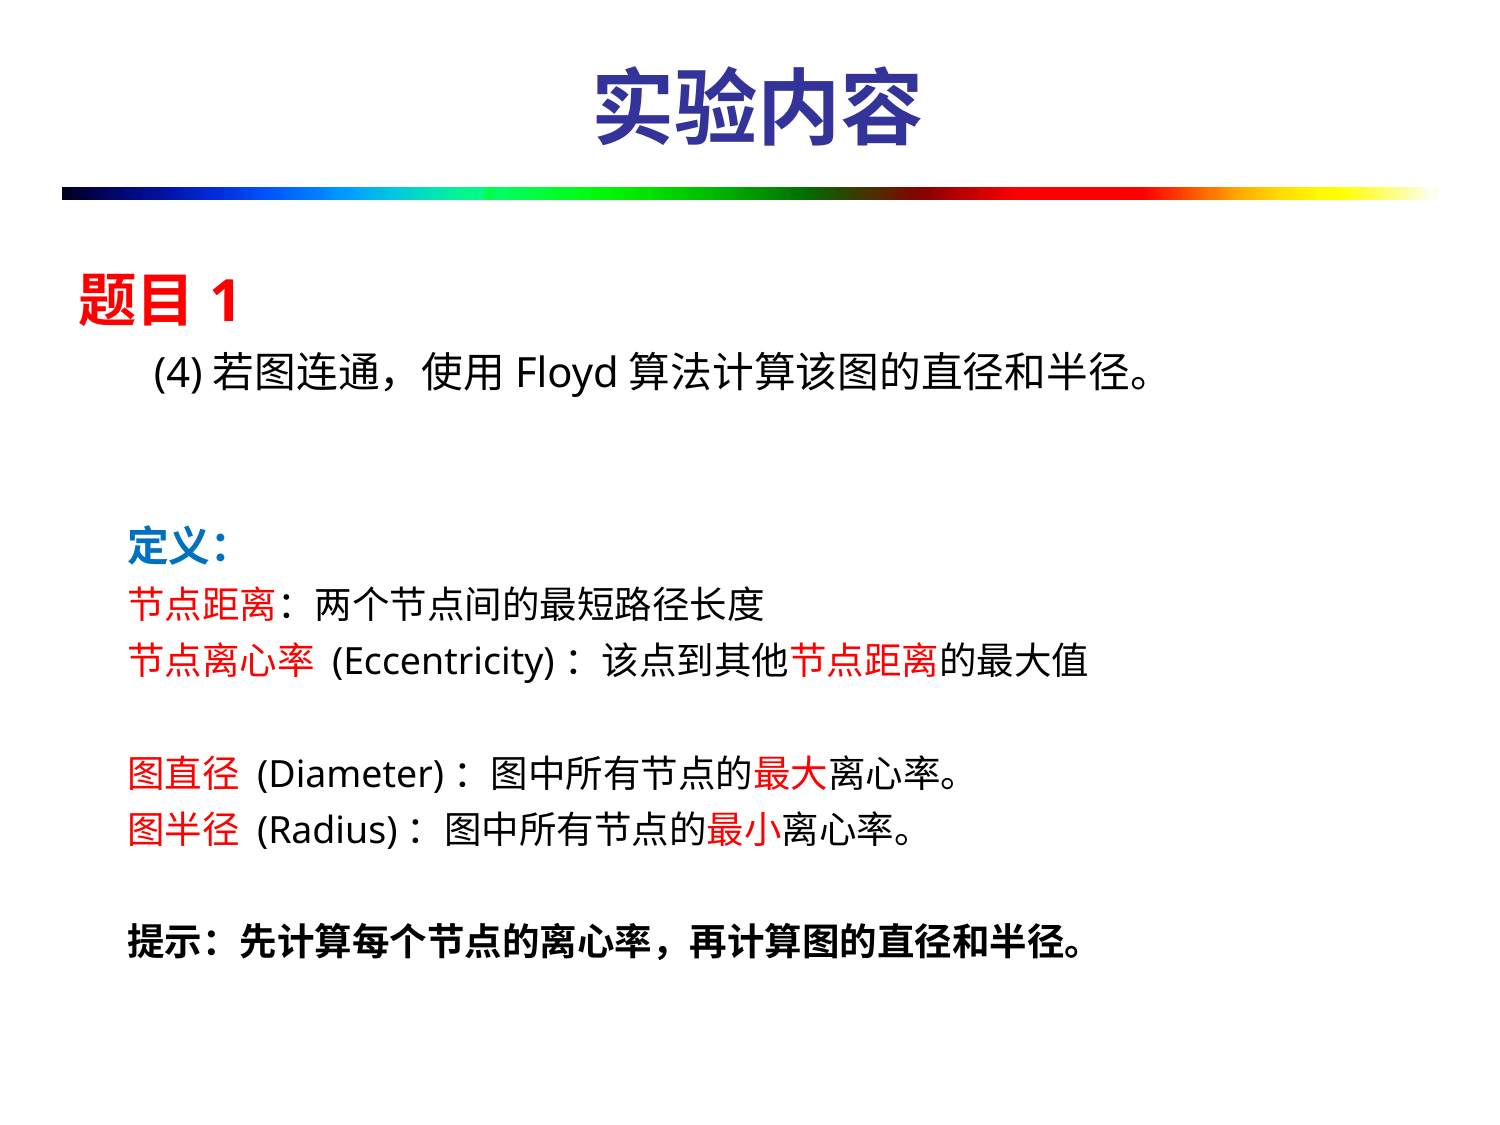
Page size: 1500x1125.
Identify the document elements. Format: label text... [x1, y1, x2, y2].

text_box 定义： 节点距离：两个节点间的最短路径长度 节点离心率 (Eccentricity)：该点到其他节点距离的最大值 图直径 (Diameter)：图中所有节点的最大离心率。 图半径 (Radius)：图中所有节点的最小离心率。 提示：先计算每个节点的离心率，再计算图的直径和半径。 [112, 499, 1466, 1027]
list 题目1 (4)若图连通，使用Floyd算法计算该图的直径和半径。 [63, 237, 1426, 1014]
title 实验内容 [124, 37, 1392, 163]
picture [62, 187, 355, 200]
picture [382, 187, 1438, 200]
